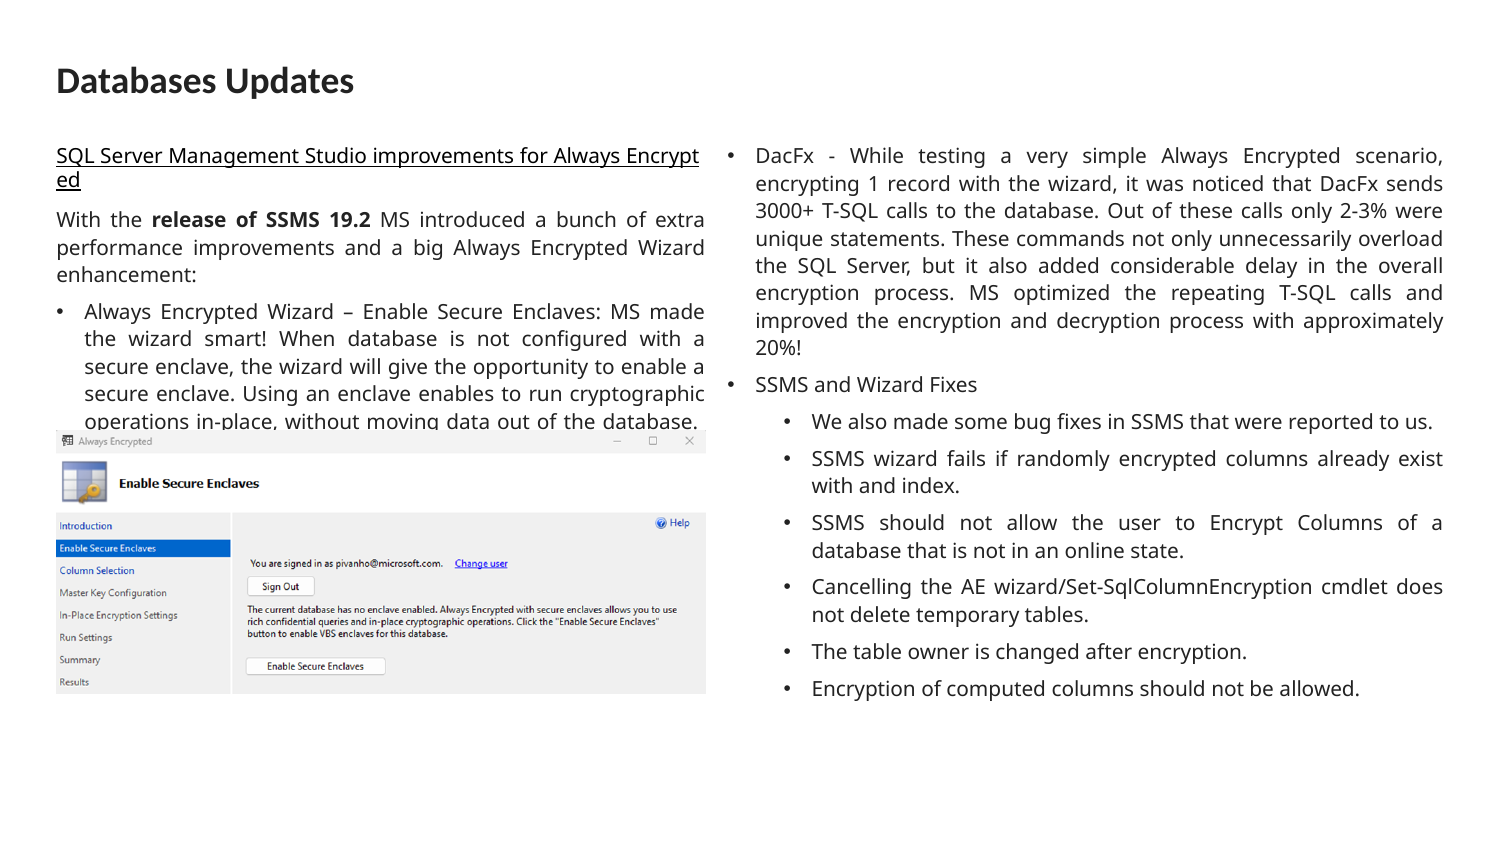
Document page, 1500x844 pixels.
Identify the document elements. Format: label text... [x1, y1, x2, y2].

picture [56, 430, 706, 694]
title Databases Updates [56, 56, 1444, 113]
list DacFx - While testing a very simple Always Encrypted scenario, encrypting 1 record with the wizard, it was noticed that DacFx sends 3000+ T-SQL calls to the database. Out of these calls only 2-3% were unique statements. These commands not only unnecessarily overload the SQL Server, but it also added considerable delay in the overall encryption process. MS optimized the repeating T-SQL calls and improved the encryption and decryption process with approximately 20%! SSMS and Wizard Fixes We also made some bug fixes in SSMS that were reported to us. SSMS wizard fails if randomly encrypted columns already exist with and index. SSMS should not allow the user to Encrypt Columns of a database that is not in an online state. Cancelling the AE wizard/Set-SqlColumnEncryption cmdlet does not delete temporary tables. The table owner is changed after encryption. Encryption of computed columns should not be allowed. [727, 140, 1444, 760]
list SQL Server Management Studio improvements for Always Encrypted With the release of SSMS 19.2 MS introduced a bunch of extra performance improvements and a big Always Encrypted Wizard enhancement: Always Encrypted Wizard – Enable Secure Enclaves: MS made the wizard smart! When database is not configured with a secure enclave, the wizard will give the opportunity to enable a secure enclave. Using an enclave enables to run cryptographic operations in-place, without moving data out of the database. To enable the secure enclave, simply click the “Enable Secure Enclaves” button. [56, 140, 706, 414]
